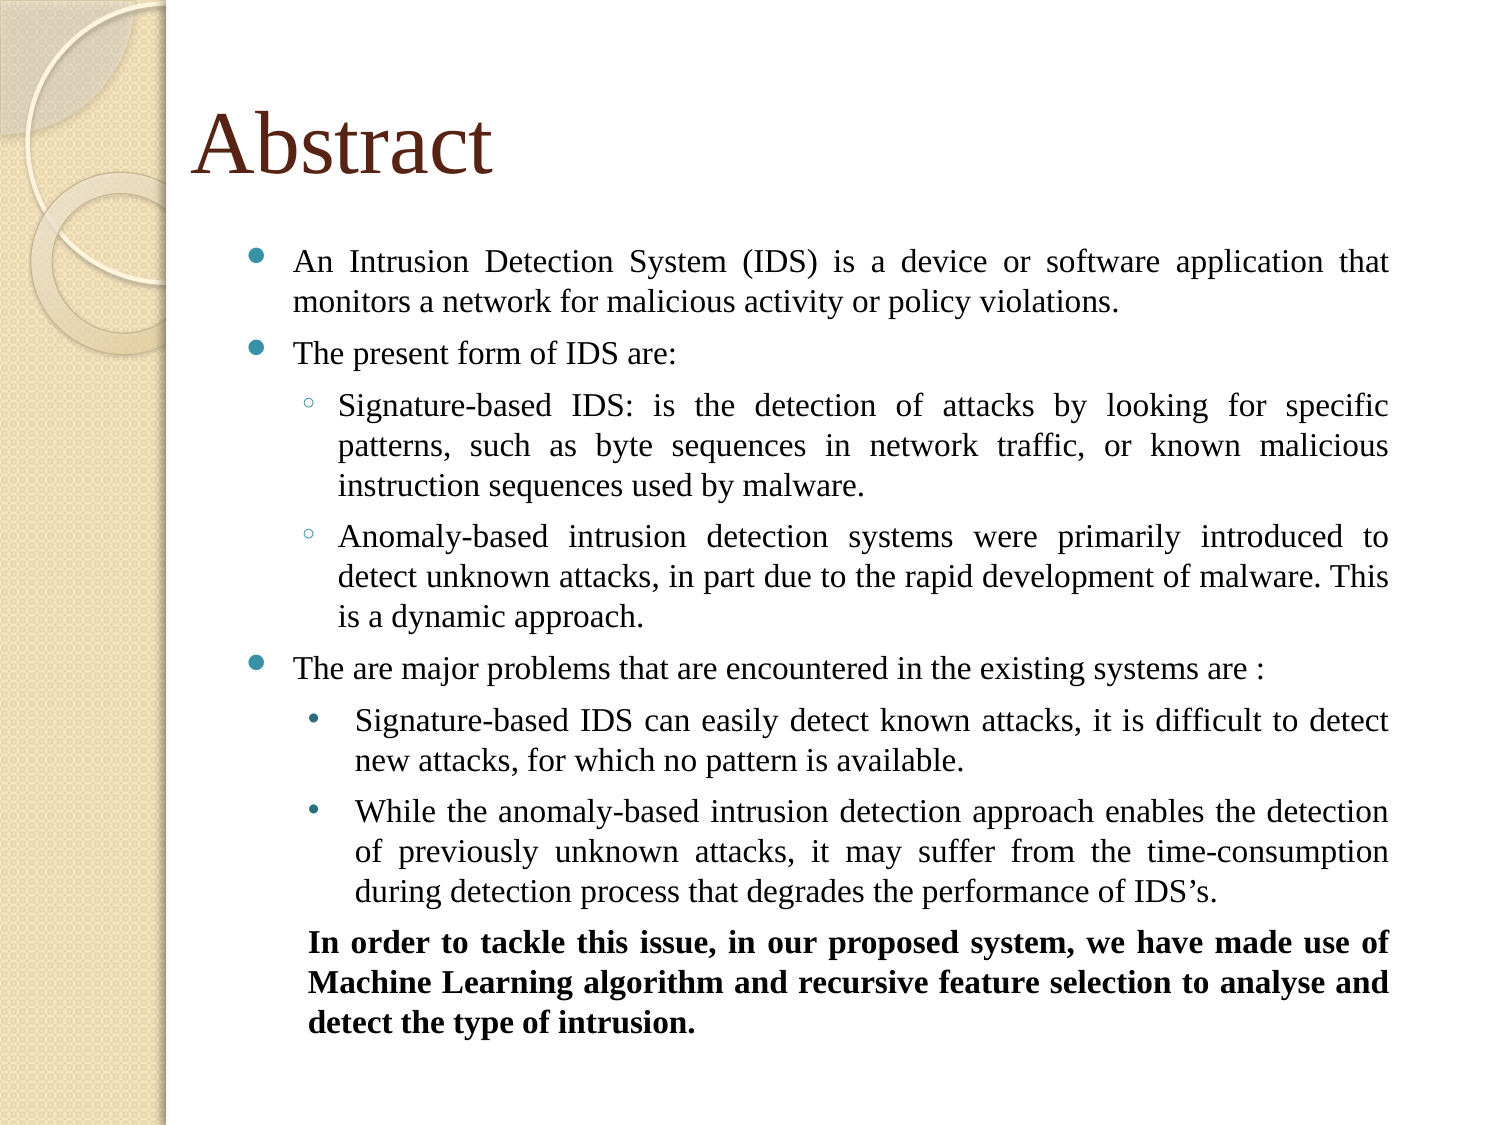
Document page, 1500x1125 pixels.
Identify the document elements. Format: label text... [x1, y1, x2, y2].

list An Intrusion Detection System (IDS) is a device or software application that monitors a network for malicious activity or policy violations. The present form of IDS are: Signature-based IDS: is the detection of attacks by looking for specific patterns, such as byte sequences in network traffic, or known malicious instruction sequences used by malware. Anomaly-based intrusion detection systems were primarily introduced to detect unknown attacks, in part due to the rapid development of malware. This is a dynamic approach. The are major problems that are encountered in the existing systems are : Signature-based IDS can easily detect known attacks, it is difficult to detect new attacks, for which no pattern is available. While the anomaly-based intrusion detection approach enables the detection of previously unknown attacks, it may suffer from the time-consumption during detection process that degrades the performance of IDS’s. In order to tackle this issue, in our proposed system, we have made use of Machine Learning algorithm and recursive feature selection to analyse and detect the type of intrusion. [218, 231, 1406, 1000]
title Abstract [175, 44, 1406, 232]
